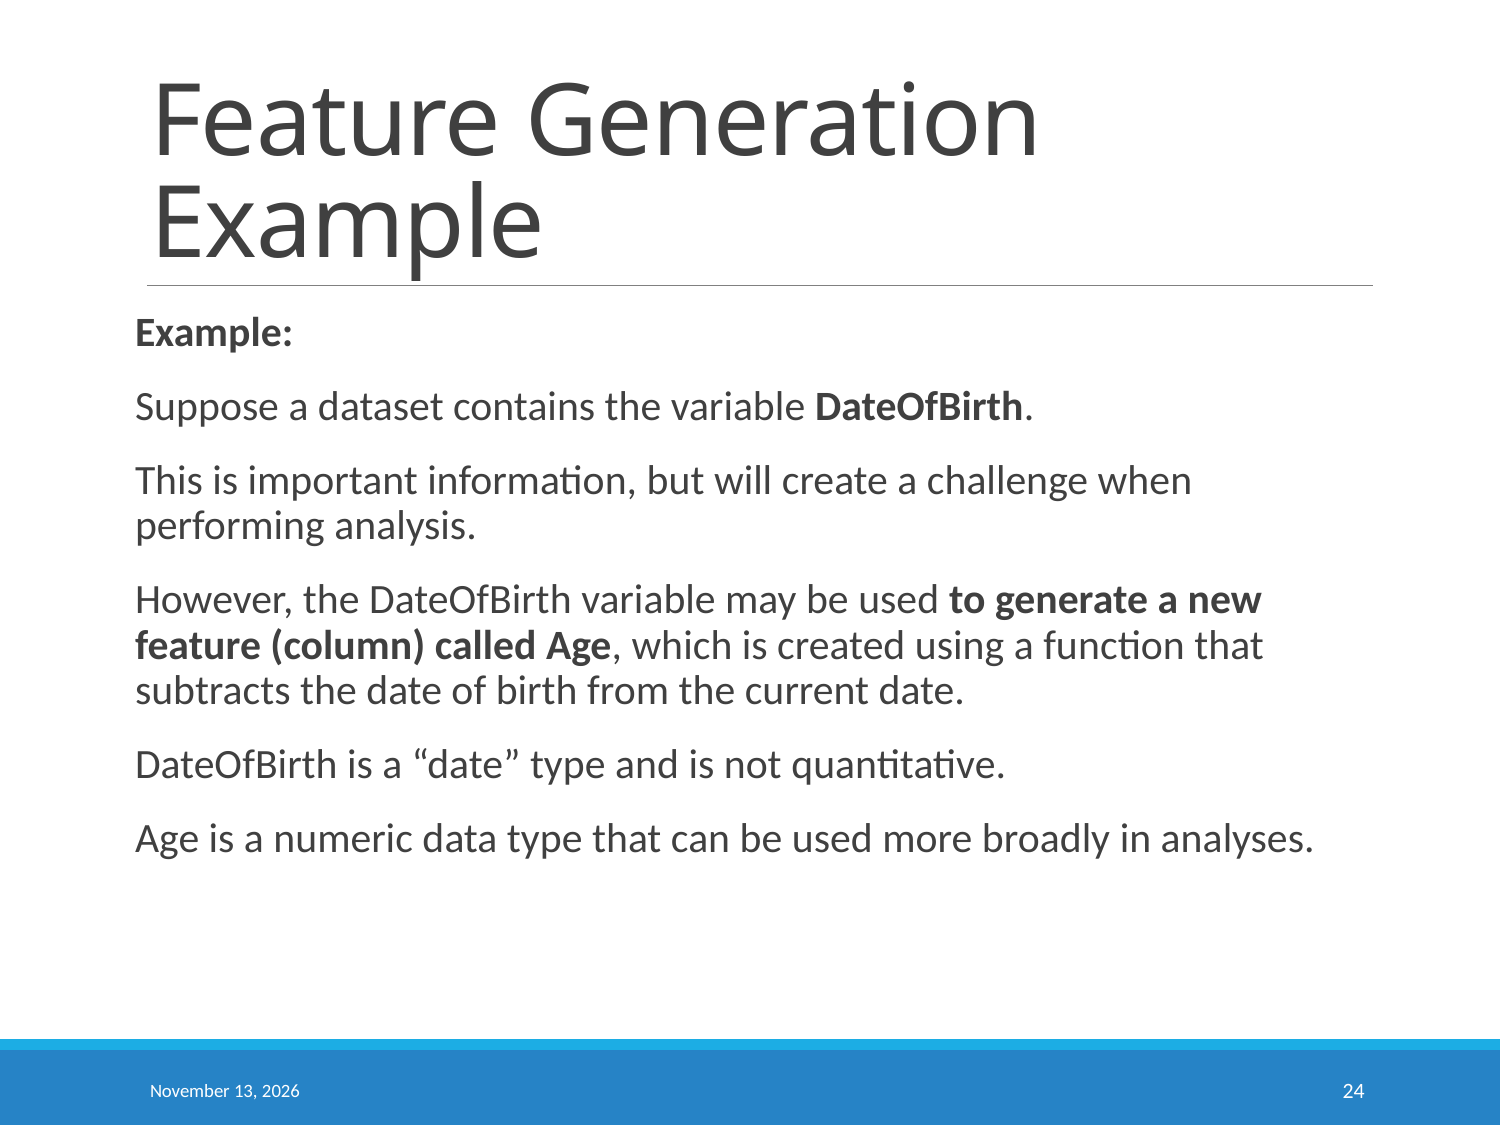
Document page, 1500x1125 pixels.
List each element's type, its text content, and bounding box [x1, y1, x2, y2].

list Example: Suppose a dataset contains the variable DateOfBirth. This is important information, but will create a challenge when performing analysis. However, the DateOfBirth variable may be used to generate a new feature (column) called Age, which is created using a function that subtracts the date of birth from the current date. DateOfBirth is a “date” type and is not quantitative. Age is a numeric data type that can be used more broadly in analyses. [135, 302, 1373, 963]
slide_number 24 [1218, 1059, 1380, 1120]
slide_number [135, 1059, 440, 1120]
title Feature Generation Example [135, 47, 1373, 285]
